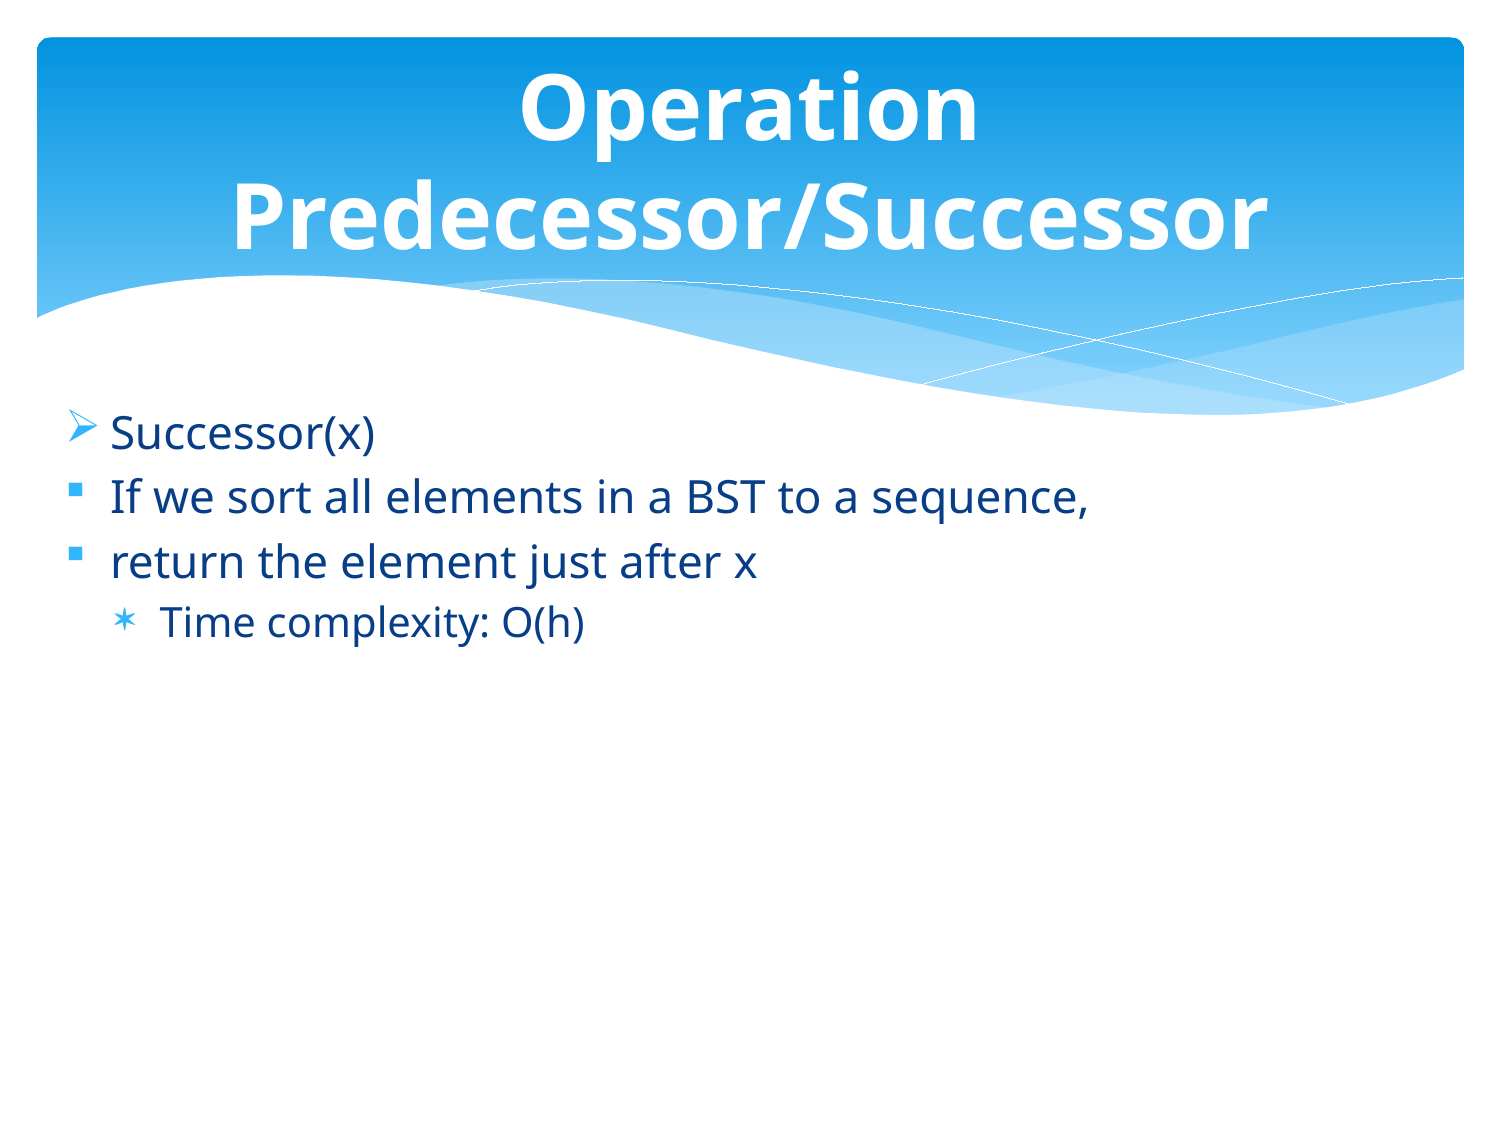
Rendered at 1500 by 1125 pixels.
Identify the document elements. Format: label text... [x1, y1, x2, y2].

list Successor(x) If we sort all elements in a BST to a sequence, return the element just after x Time complexity: O(h) [50, 396, 1450, 1113]
title Operation Predecessor/Successor [75, 55, 1425, 261]
